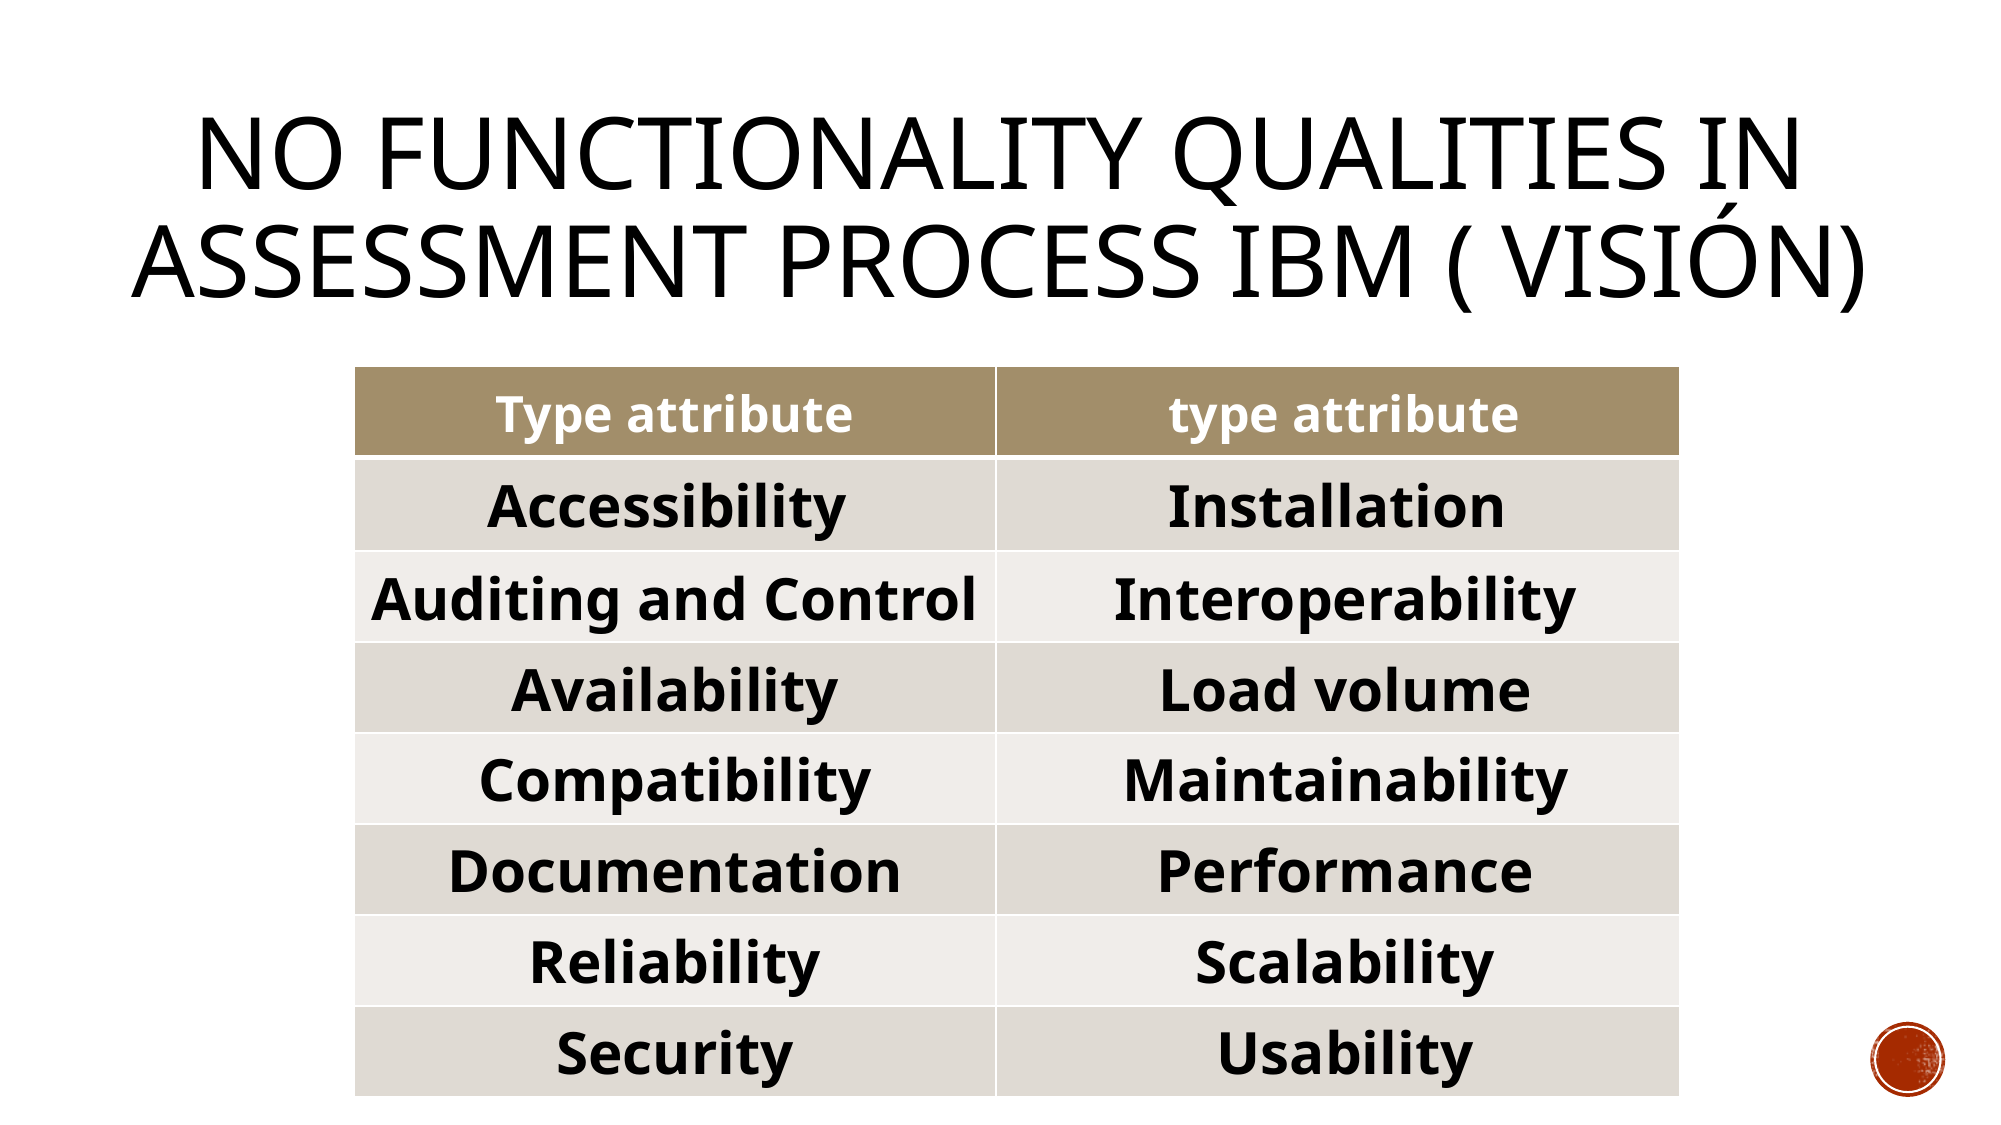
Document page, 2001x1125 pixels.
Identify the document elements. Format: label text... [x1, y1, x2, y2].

table_cell Installation [997, 460, 1679, 550]
title No functionality qualities in assessment process IBM ( visión) [0, 79, 2000, 344]
table_cell Maintainability [997, 734, 1679, 823]
table_cell Performance [997, 825, 1679, 914]
table_cell Usability [997, 1007, 1679, 1096]
table_cell Security [355, 1007, 995, 1096]
table_cell Compatibility [355, 734, 995, 823]
table_cell Load volume [997, 643, 1679, 732]
table_cell Interoperability [997, 552, 1679, 641]
table_cell Reliability [355, 916, 995, 1005]
table_header Type attribute [355, 367, 995, 455]
table_header type attribute [997, 367, 1679, 455]
table_cell Availability [355, 643, 995, 732]
table_cell Accessibility [355, 460, 995, 550]
table_cell Scalability [997, 916, 1679, 1005]
table_cell Documentation [355, 825, 995, 914]
table_cell Auditing and Control [355, 552, 995, 641]
